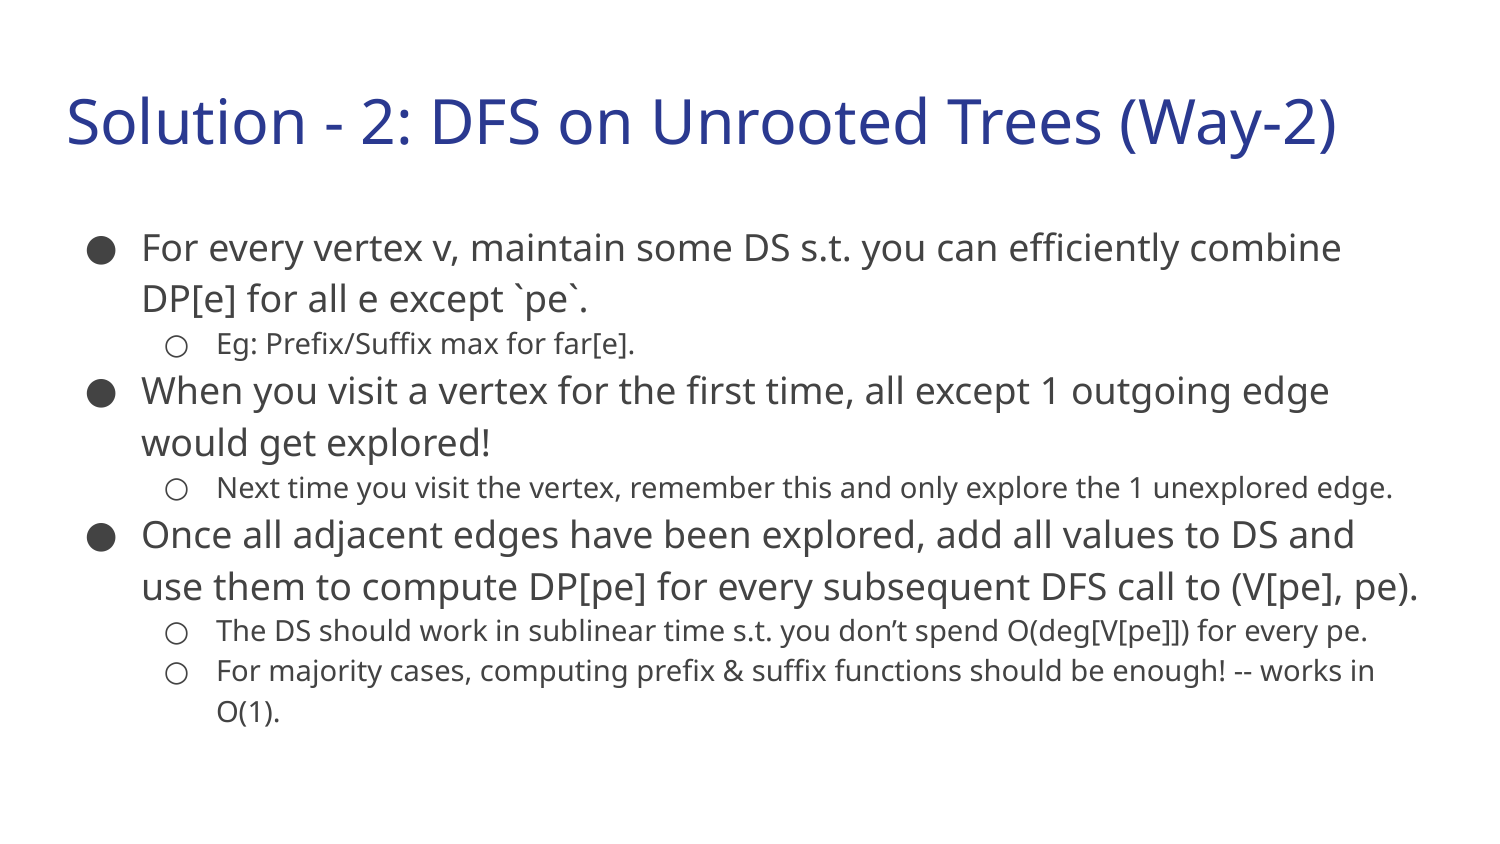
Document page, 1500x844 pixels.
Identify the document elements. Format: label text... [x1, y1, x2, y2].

title Solution - 2: DFS on Unrooted Trees (Way-2) [51, 67, 1449, 167]
list For every vertex v, maintain some DS s.t. you can efficiently combine DP[e] for all e except `pe`. Eg: Prefix/Suffix max for far[e]. When you visit a vertex for the first time, all except 1 outgoing edge would get explored! Next time you visit the vertex, remember this and only explore the 1 unexplored edge. Once all adjacent edges have been explored, add all values to DS and use them to compute DP[pe] for every subsequent DFS call to (V[pe], pe). The DS should work in sublinear time s.t. you don’t spend O(deg[V[pe]]) for every pe. For majority cases, computing prefix & suffix functions should be enough! -- works in O(1). [51, 201, 1443, 817]
